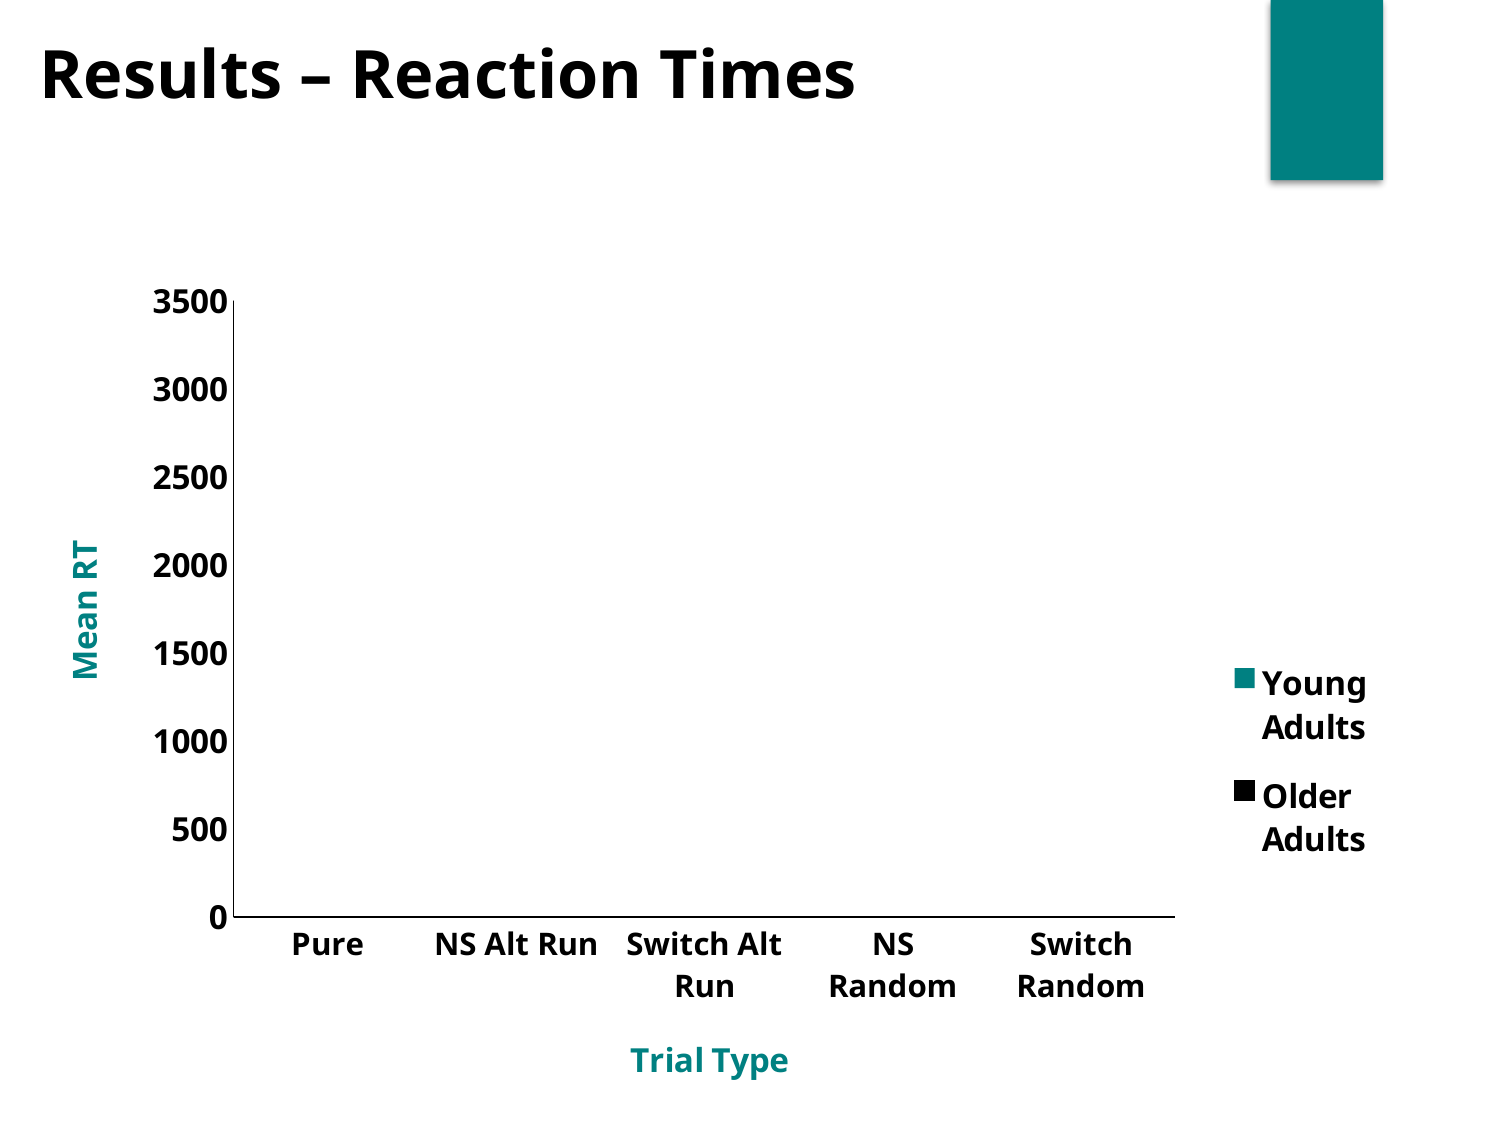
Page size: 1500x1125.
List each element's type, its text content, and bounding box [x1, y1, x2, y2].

title Results – Reaction Times [24, 14, 1066, 131]
chart [43, 227, 1393, 1093]
